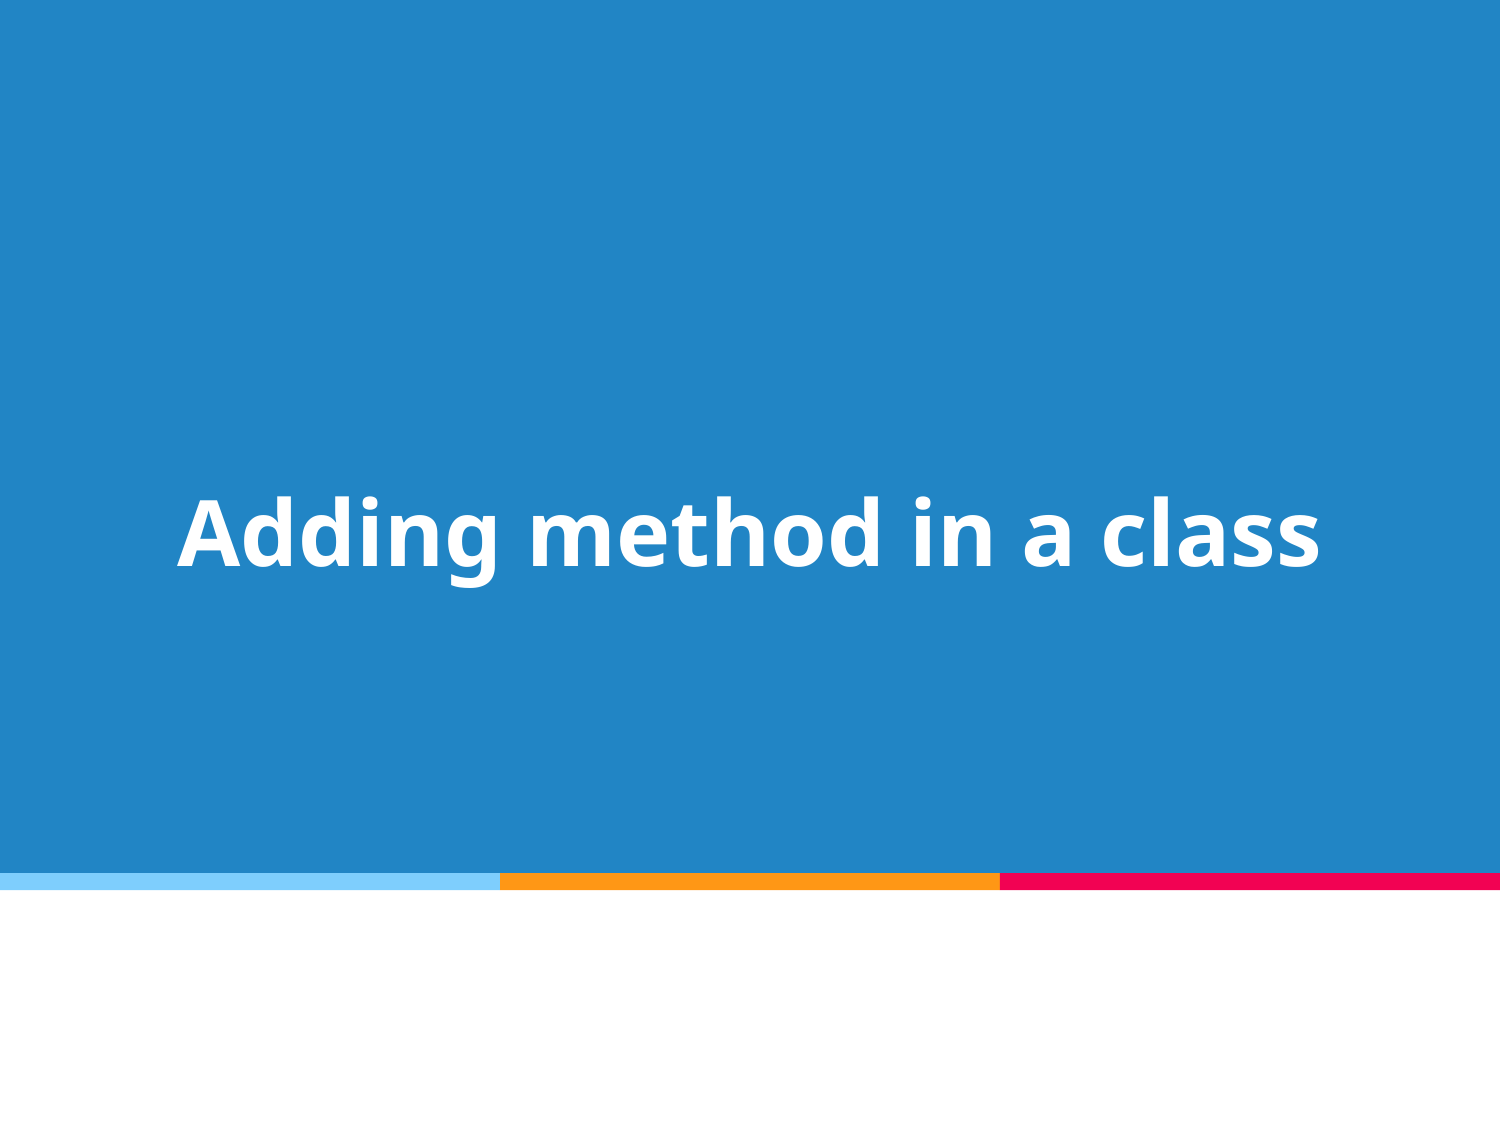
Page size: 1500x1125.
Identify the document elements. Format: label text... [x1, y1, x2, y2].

title Adding method in a class [112, 487, 1388, 600]
